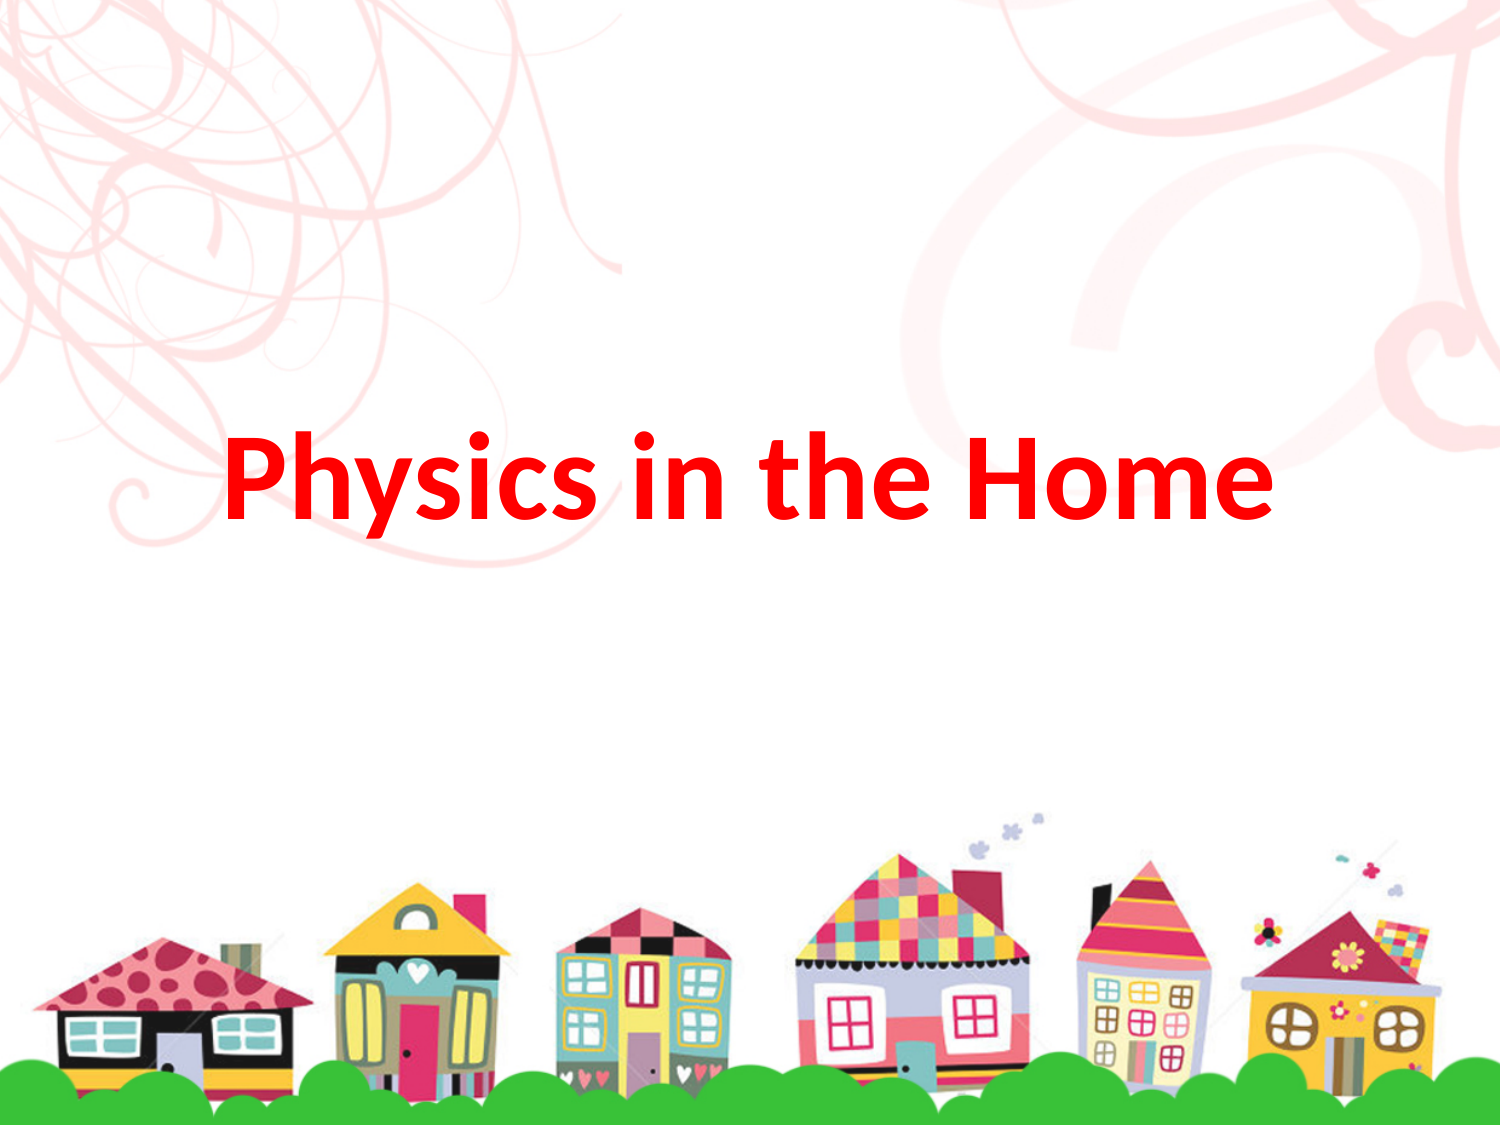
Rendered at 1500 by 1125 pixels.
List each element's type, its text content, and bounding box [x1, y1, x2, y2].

title Physics in the Home [112, 349, 1388, 591]
